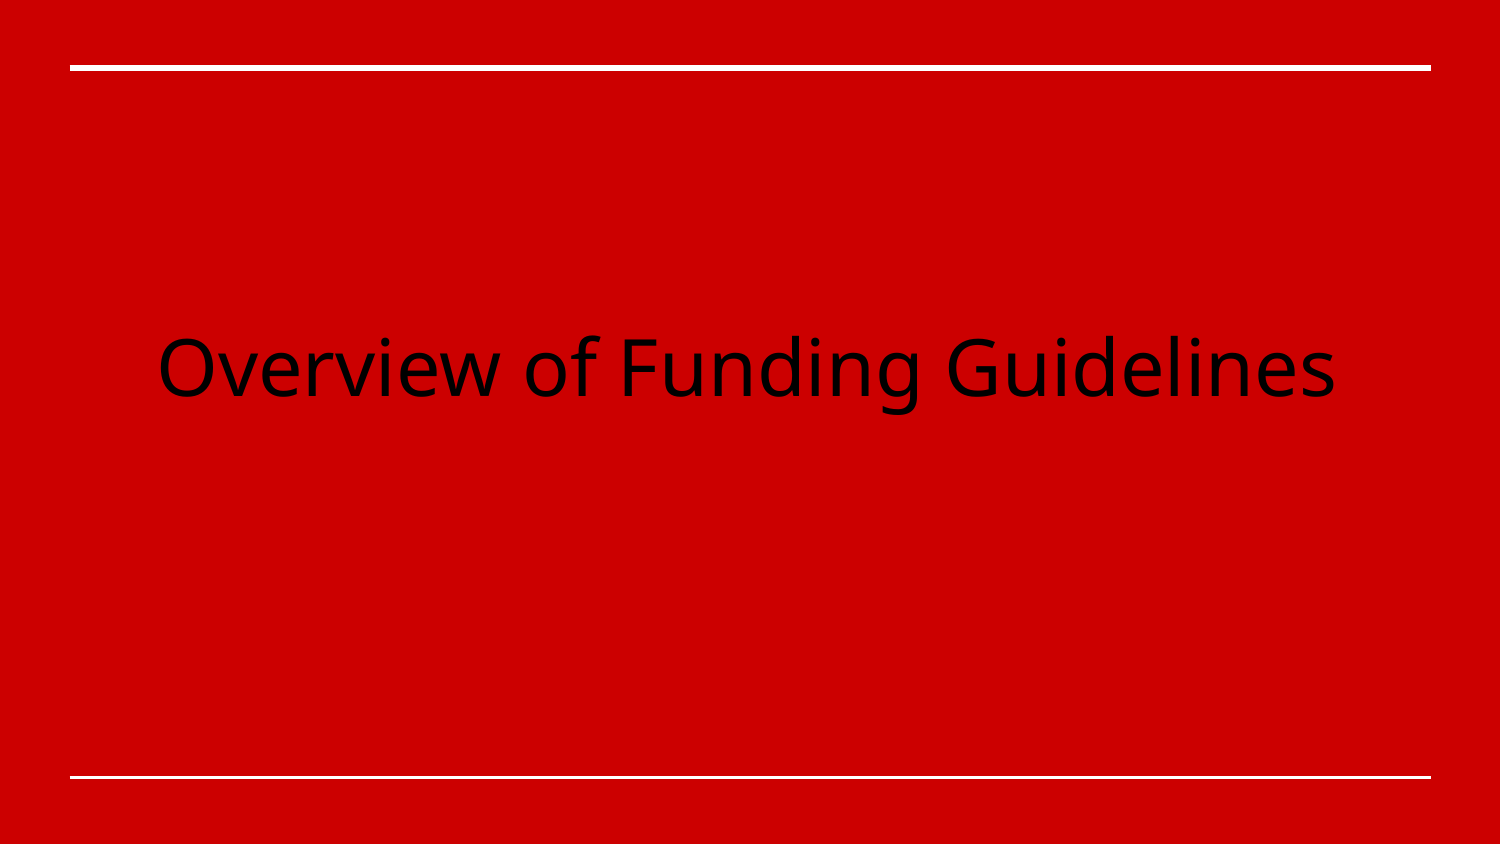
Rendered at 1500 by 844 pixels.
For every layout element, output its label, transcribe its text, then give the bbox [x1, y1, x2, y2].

title Overview of Funding Guidelines [66, 296, 1428, 550]
